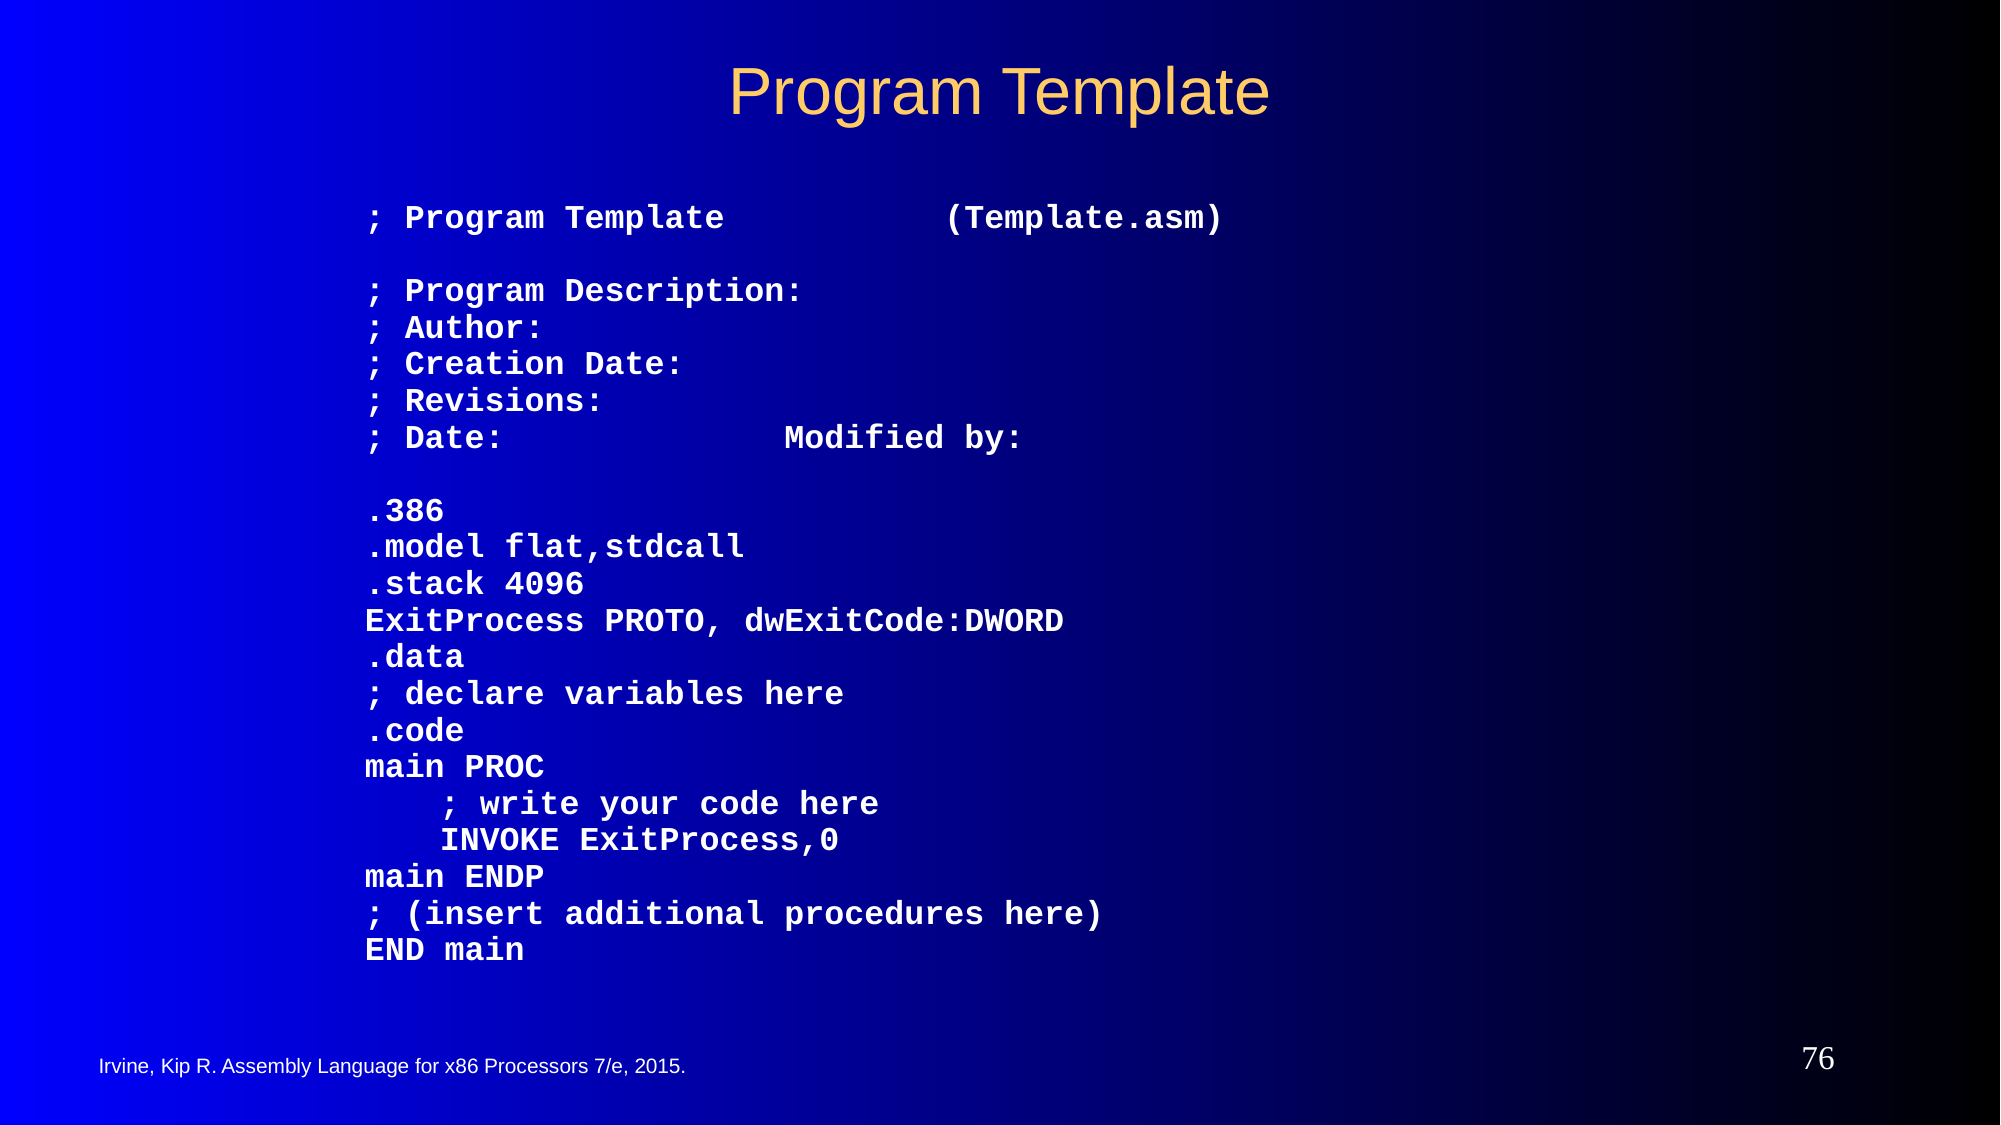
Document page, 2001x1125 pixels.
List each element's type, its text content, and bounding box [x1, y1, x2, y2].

footer Irvine, Kip R. Assembly Language for x86 Processors 7/e, 2015. [83, 1040, 1034, 1091]
text_box ; Program Template (Template.asm) ; Program Description: ; Author: ; Creation Date: ; Revisions: ; Date: Modified by: .386 .model flat,stdcall .stack 4096 ExitProcess PROTO, dwExitCode:DWORD .data ; declare variables here .code main PROC ; write your code here INVOKE ExitProcess,0 main ENDP ; (insert additional procedures here) END main [349, 174, 1613, 963]
title Program Template [150, 37, 1850, 138]
slide_number 76 [1633, 1025, 1850, 1088]
